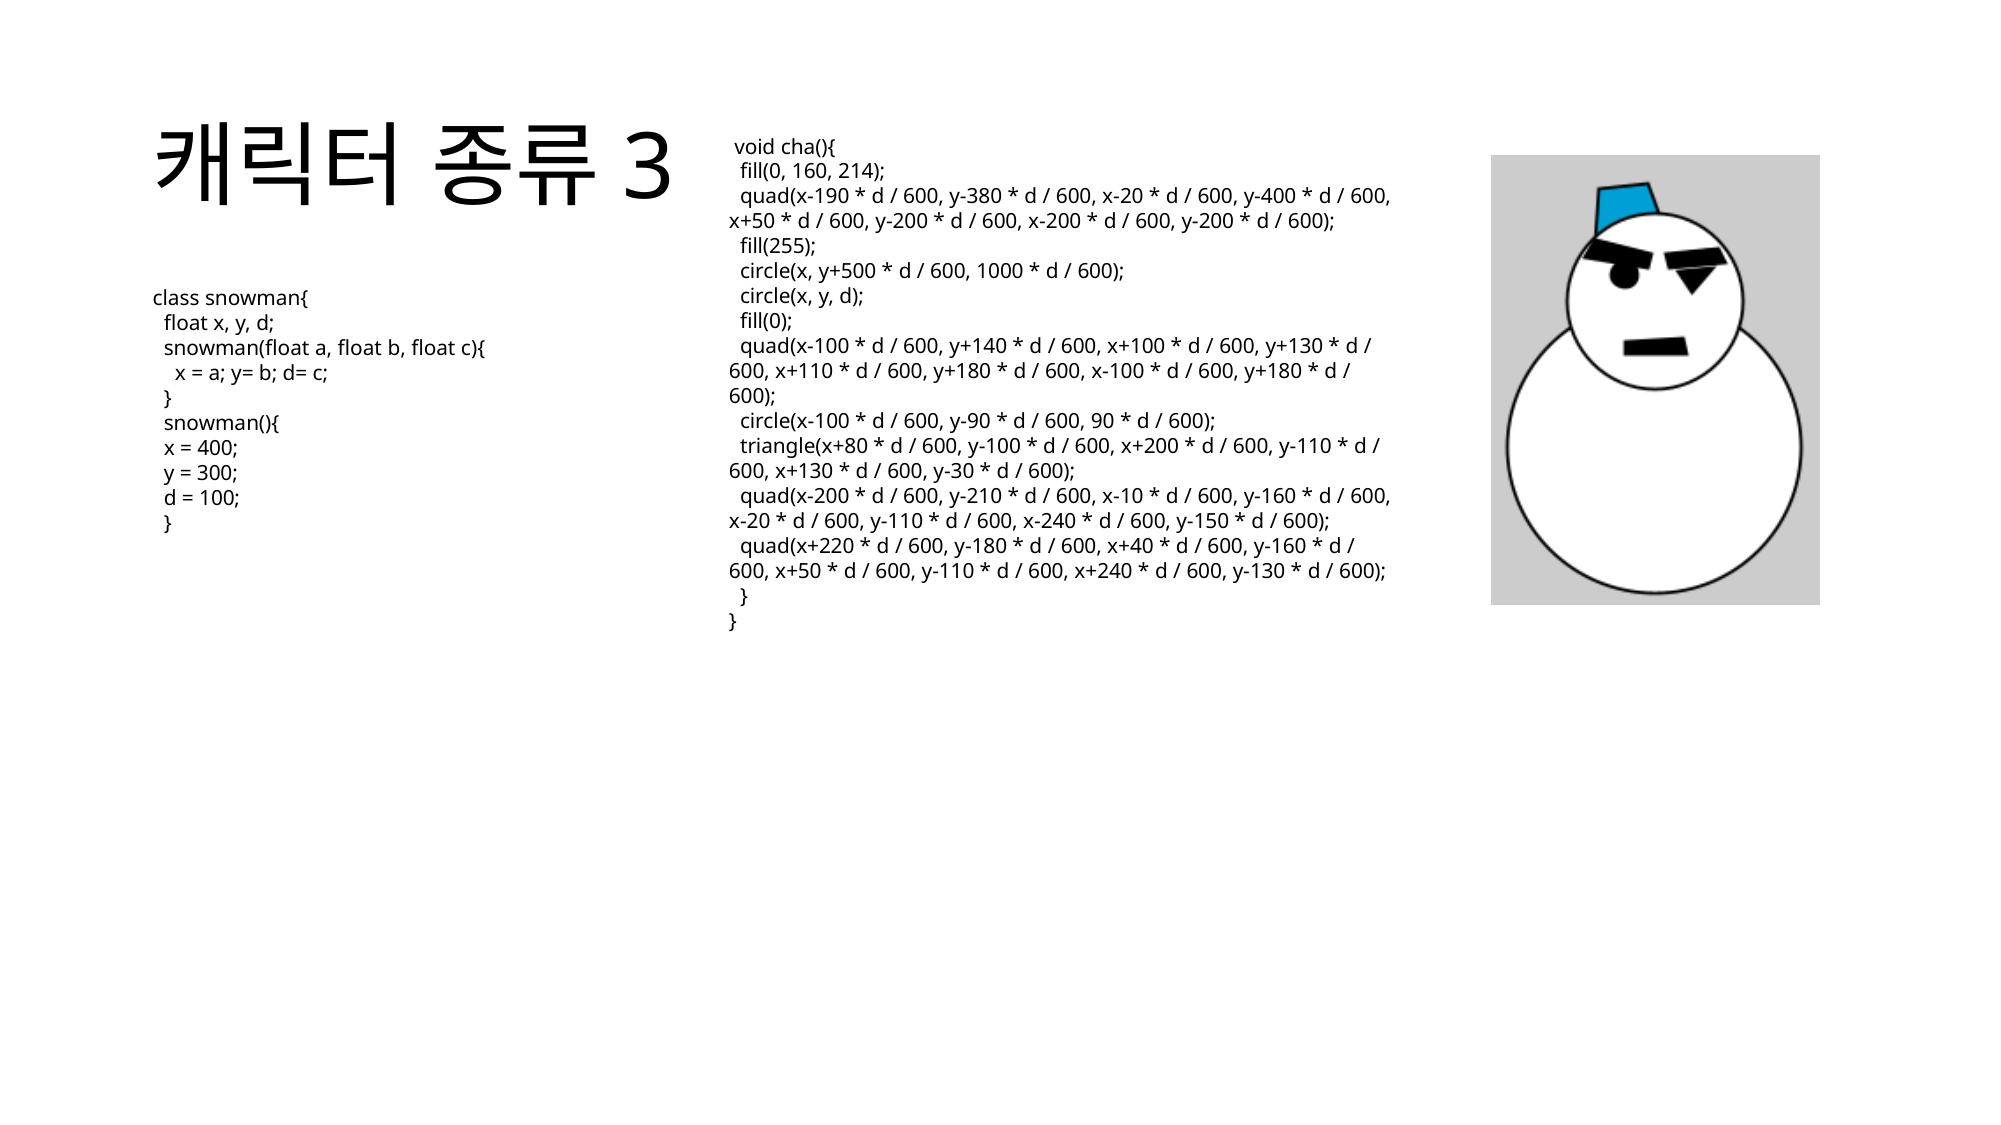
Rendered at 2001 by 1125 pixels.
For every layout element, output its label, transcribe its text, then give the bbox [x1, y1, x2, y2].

text_box void cha(){ fill(0, 160, 214); quad(x-190 * d / 600, y-380 * d / 600, x-20 * d / 600, y-400 * d / 600, x+50 * d / 600, y-200 * d / 600, x-200 * d / 600, y-200 * d / 600); fill(255); circle(x, y+500 * d / 600, 1000 * d / 600); circle(x, y, d); fill(0); quad(x-100 * d / 600, y+140 * d / 600, x+100 * d / 600, y+130 * d / 600, x+110 * d / 600, y+180 * d / 600, x-100 * d / 600, y+180 * d / 600); circle(x-100 * d / 600, y-90 * d / 600, 90 * d / 600); triangle(x+80 * d / 600, y-100 * d / 600, x+200 * d / 600, y-110 * d / 600, x+130 * d / 600, y-30 * d / 600); quad(x-200 * d / 600, y-210 * d / 600, x-10 * d / 600, y-160 * d / 600, x-20 * d / 600, y-110 * d / 600, x-240 * d / 600, y-150 * d / 600); quad(x+220 * d / 600, y-180 * d / 600, x+40 * d / 600, y-160 * d / 600, x+50 * d / 600, y-110 * d / 600, x+240 * d / 600, y-130 * d / 600); } } [714, 125, 1406, 641]
text_box class snowman{ float x, y, d; snowman(float a, float b, float c){ x = a; y= b; d= c; } snowman(){ x = 400; y = 300; d = 100; } [138, 277, 501, 542]
title 캐릭터 종류3 [137, 59, 1863, 278]
picture [1491, 154, 1820, 605]
